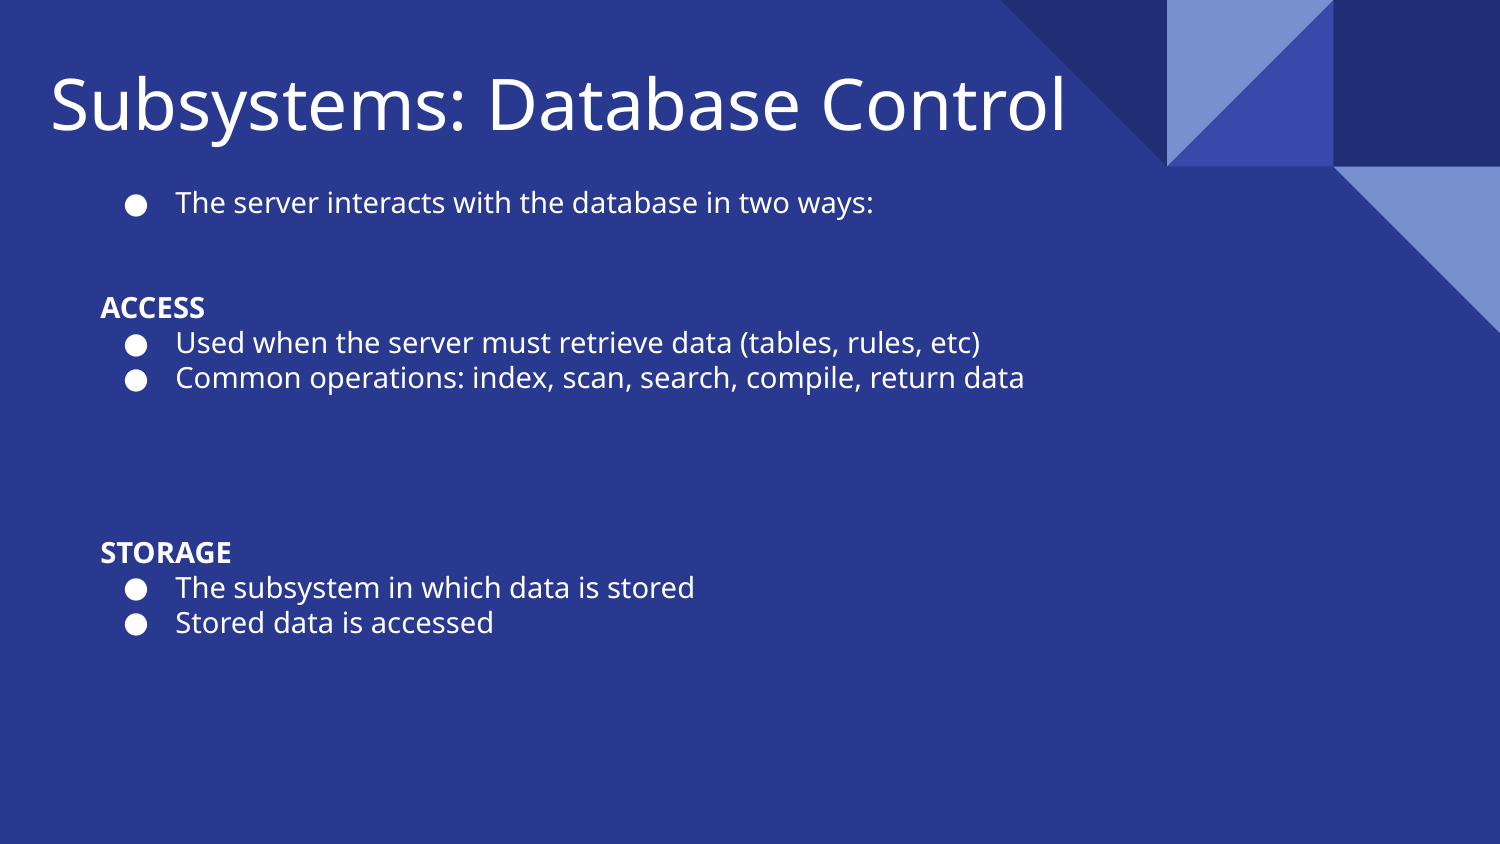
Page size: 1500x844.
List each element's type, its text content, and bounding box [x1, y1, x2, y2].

text_box [314, 576, 1149, 643]
title Subsystems: Database Control [35, 0, 1465, 161]
text_box The server interacts with the database in two ways: ACCESS Used when the server must retrieve data (tables, rules, etc) Common operations: index, scan, search, compile, return data STORAGE The subsystem in which data is stored Stored data is accessed [85, 169, 1383, 844]
